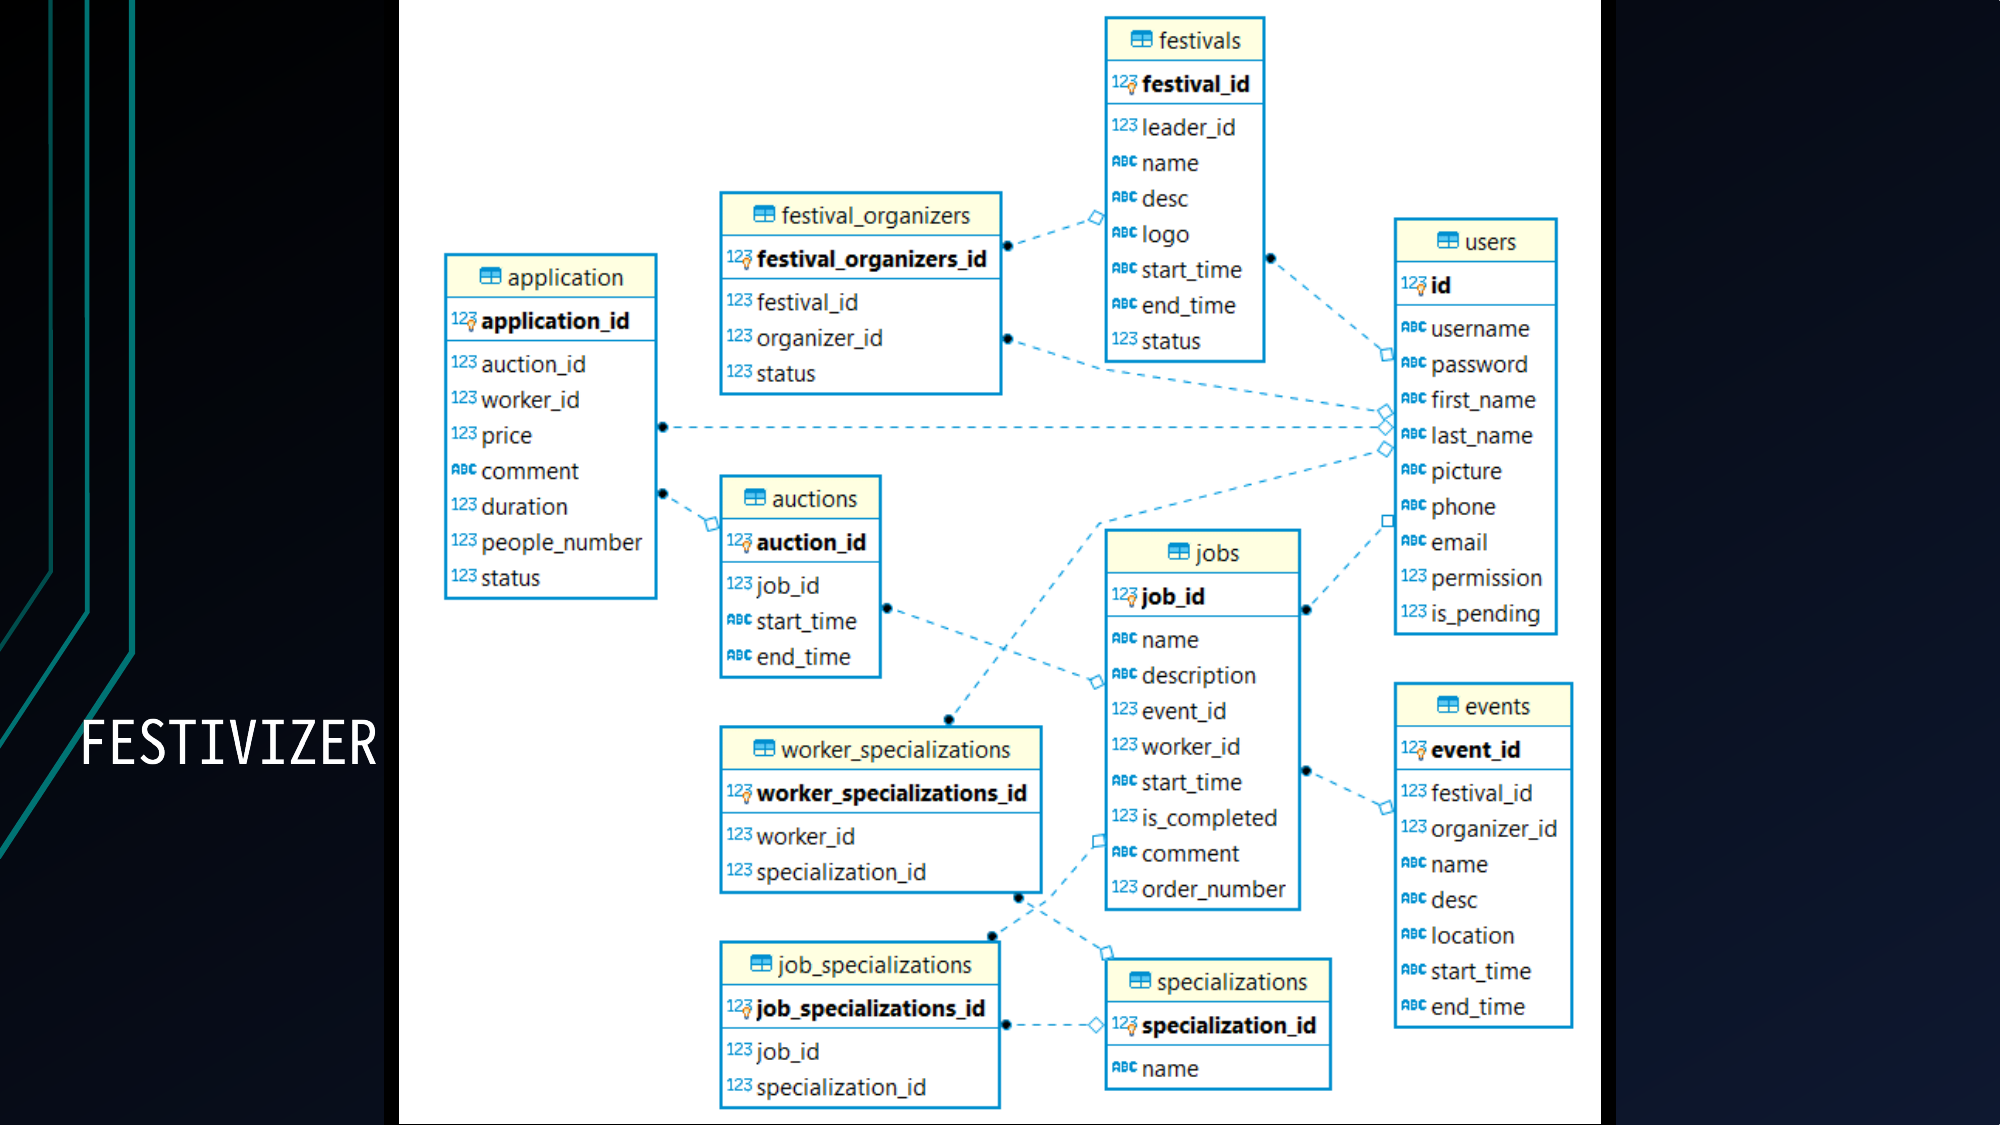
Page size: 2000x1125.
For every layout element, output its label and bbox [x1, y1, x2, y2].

picture [78, 668, 379, 819]
list [398, 0, 1602, 1125]
